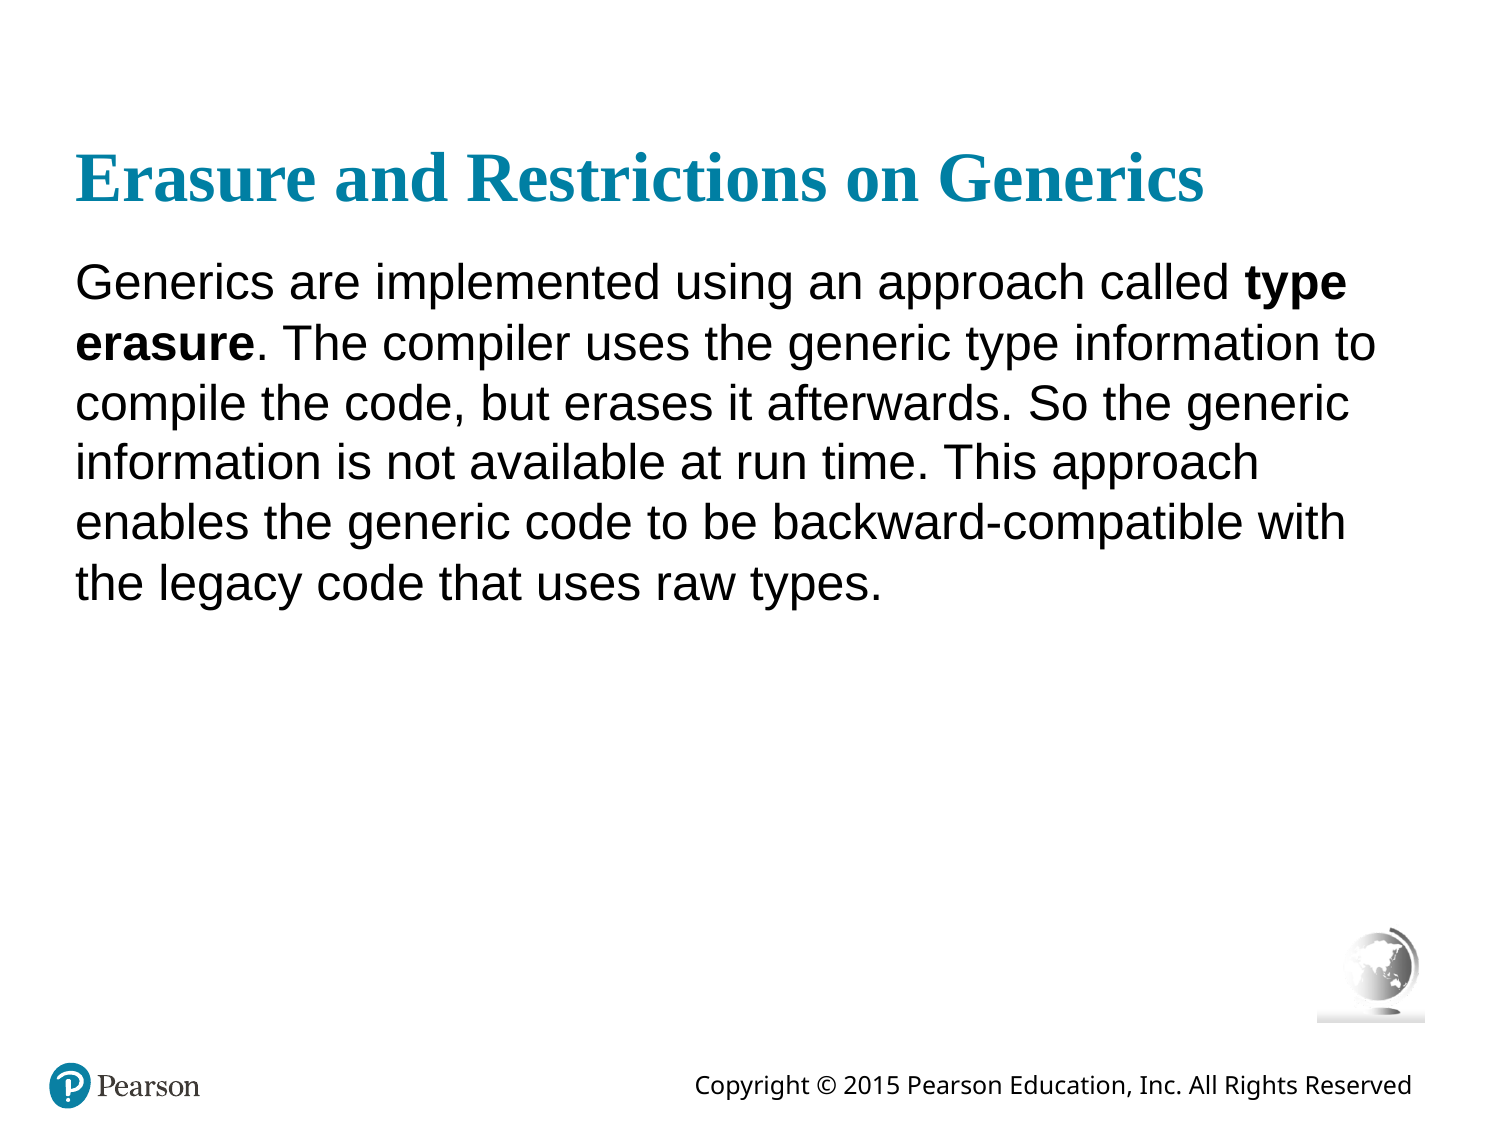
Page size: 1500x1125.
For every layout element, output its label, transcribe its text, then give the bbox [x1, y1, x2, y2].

list Generics are implemented using an approach called type erasure. The compiler uses the generic type information to compile the code, but erases it afterwards. So the generic information is not available at run time. This approach enables the generic code to be backward-compatible with the legacy code that uses raw types. [75, 249, 1425, 1038]
title Erasure and Restrictions on Generics [75, 35, 1425, 216]
